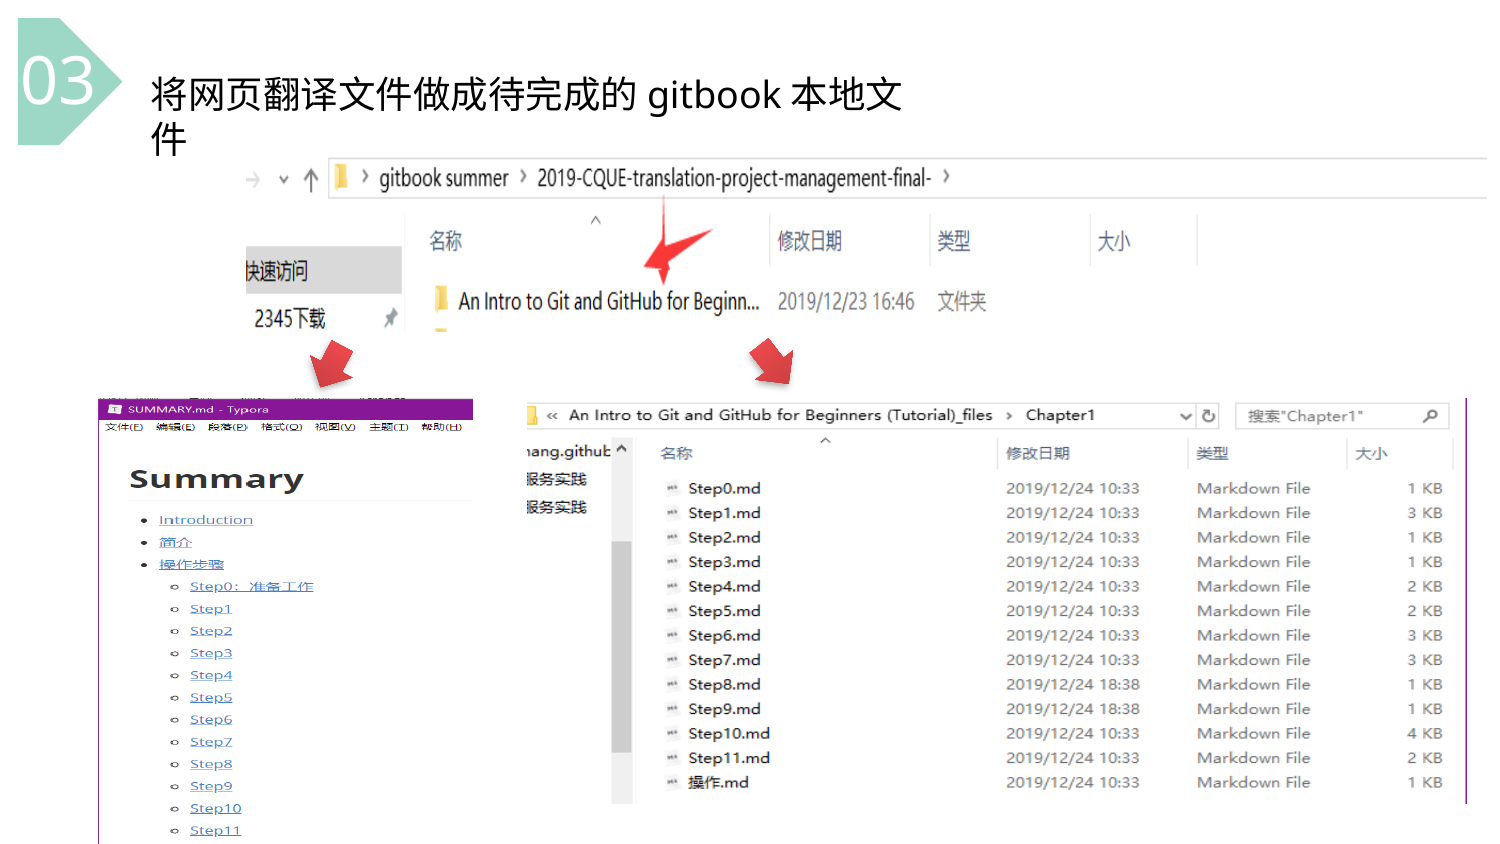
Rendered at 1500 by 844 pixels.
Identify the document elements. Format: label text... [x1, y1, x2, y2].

picture [527, 398, 1467, 805]
text_box 将网页翻译文件做成待完成的gitbook本地文件 [135, 63, 928, 168]
text_box [310, 340, 353, 388]
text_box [5, 17, 123, 146]
picture [98, 397, 473, 844]
text_box [749, 340, 793, 384]
picture [246, 150, 1488, 332]
